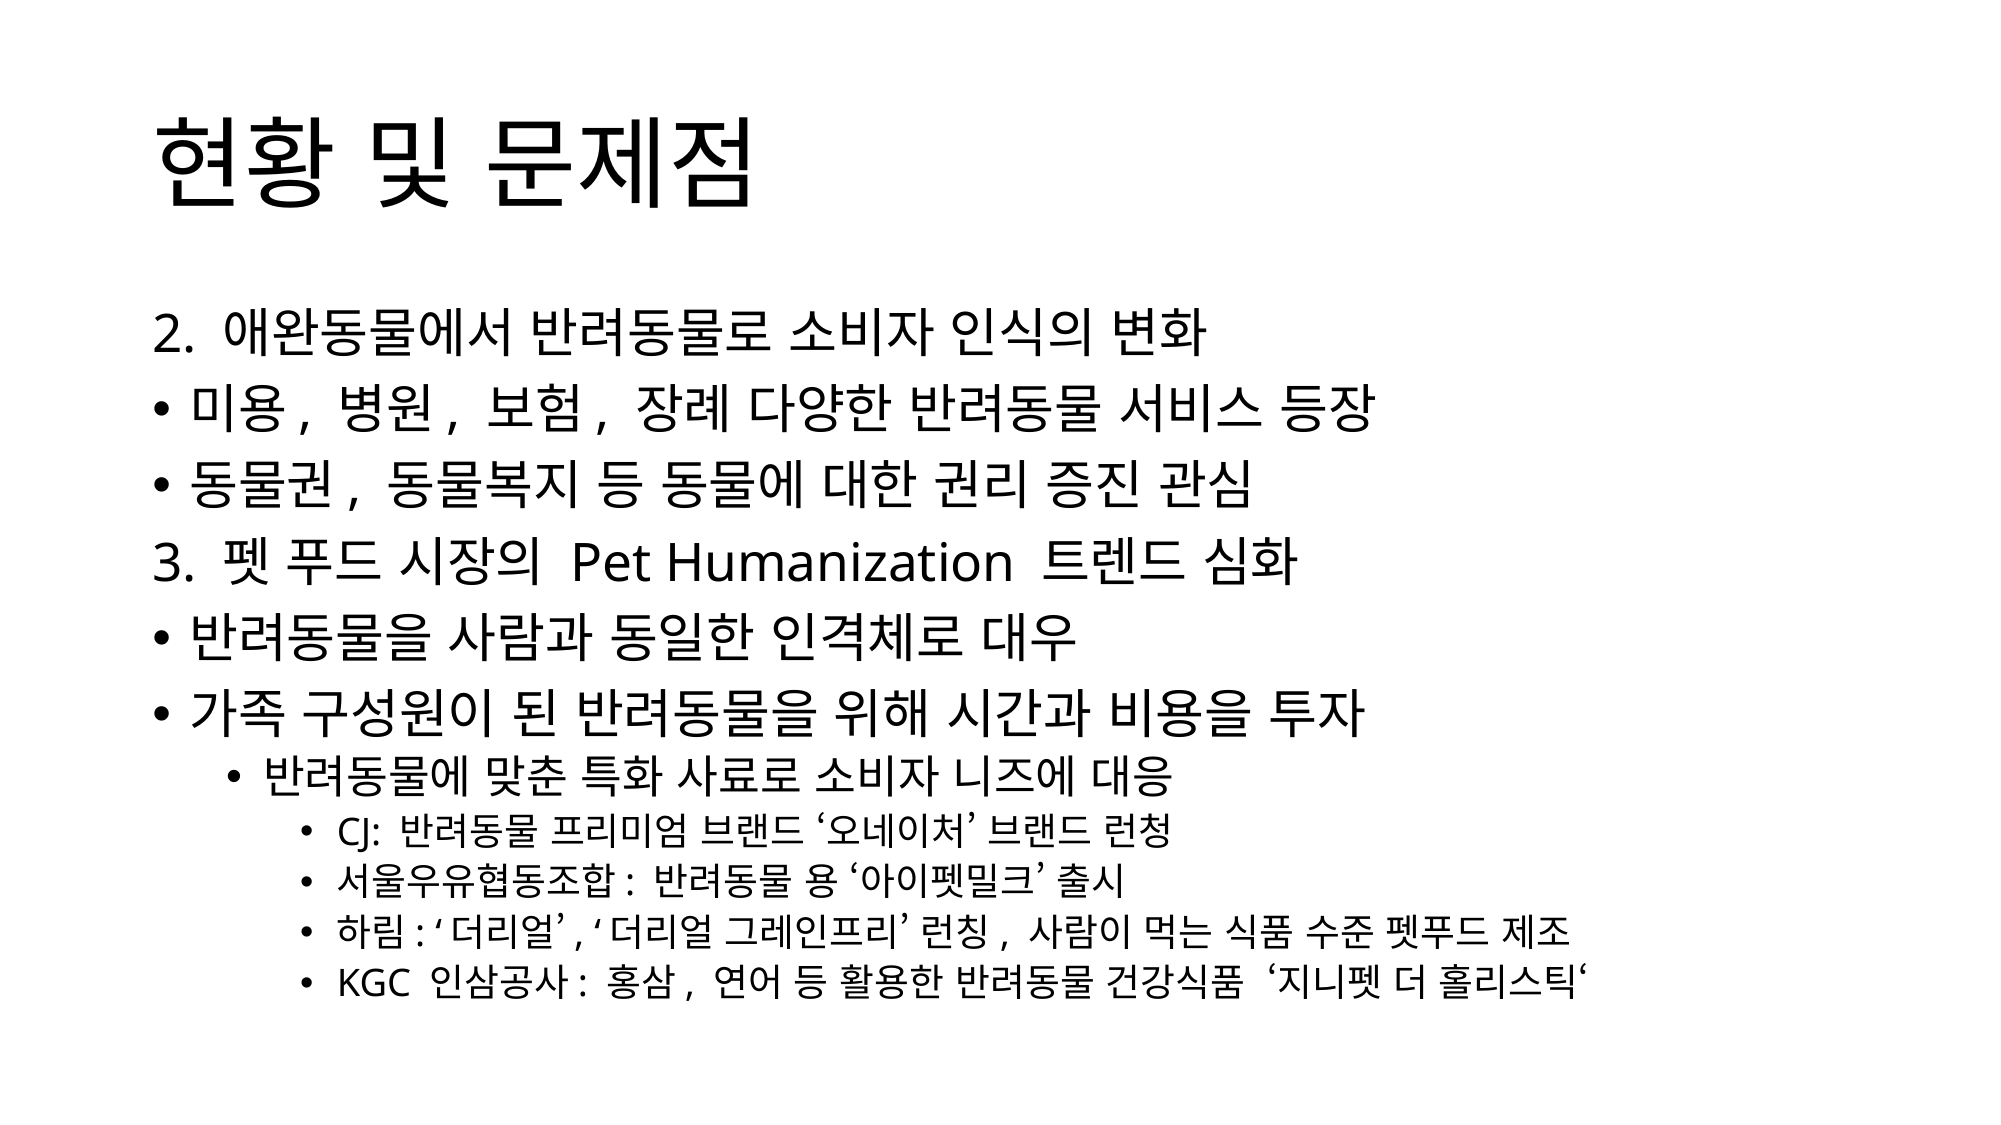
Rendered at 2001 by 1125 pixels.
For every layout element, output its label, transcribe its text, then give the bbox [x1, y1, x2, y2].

list 2. 애완동물에서 반려동물로 소비자 인식의 변화 미용, 병원, 보험, 장례 다양한 반려동물 서비스 등장 동물권, 동물복지 등 동물에 대한 권리 증진 관심 3. 펫 푸드 시장의 Pet Humanization 트렌드 심화 반려동물을 사람과 동일한 인격체로 대우 가족 구성원이 된 반려동물을 위해 시간과 비용을 투자 반려동물에 맞춘 특화 사료로 소비자 니즈에 대응 CJ: 반려동물 프리미엄 브랜드 ‘오네이처’ 브랜드 런청 서울우유협동조합: 반려동물 용 ‘아이펫밀크’ 출시 하림: ‘더리얼’, ‘더리얼 그레인프리’ 런칭, 사람이 먹는 식품 수준 펫푸드 제조 KGC 인삼공사: 홍삼, 연어 등 활용한 반려동물 건강식품 ‘지니펫 더 홀리스틱‘ [137, 299, 1863, 1014]
title 현황 및 문제점 [137, 59, 1863, 278]
